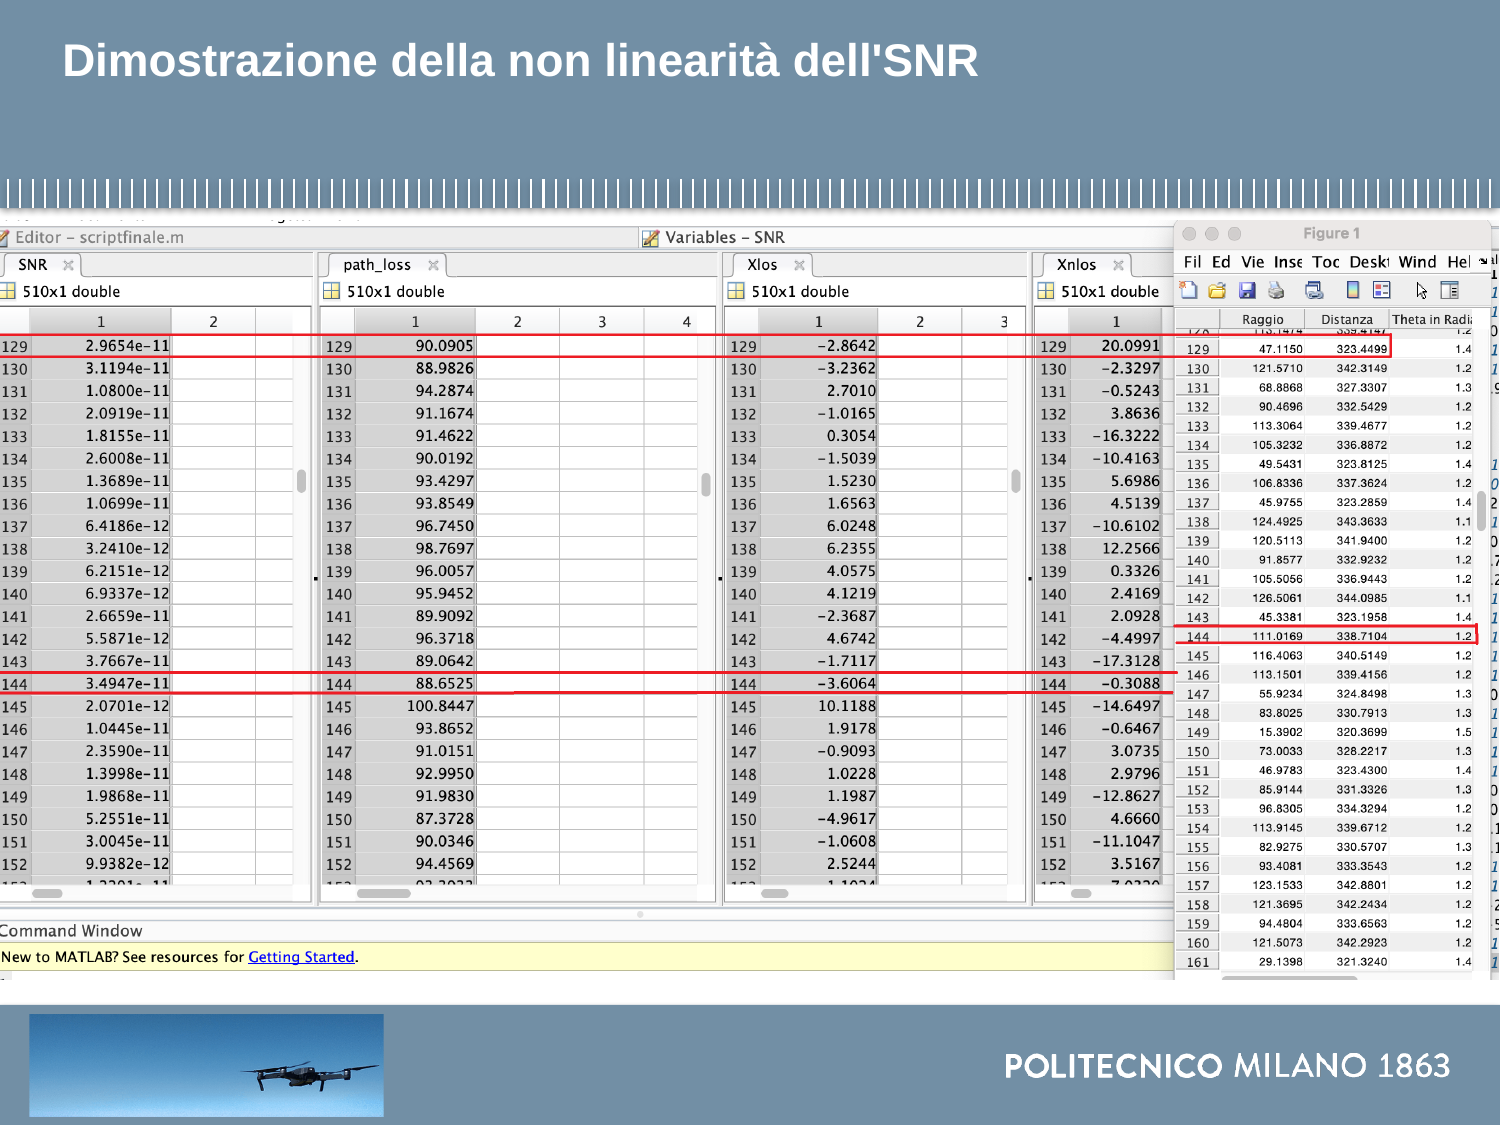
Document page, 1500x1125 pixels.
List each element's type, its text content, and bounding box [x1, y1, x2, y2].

title Dimostrazione della non linearità dell'SNR [47, 22, 1455, 161]
picture [29, 1014, 384, 1117]
picture [999, 1041, 1456, 1089]
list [0, 220, 1499, 981]
